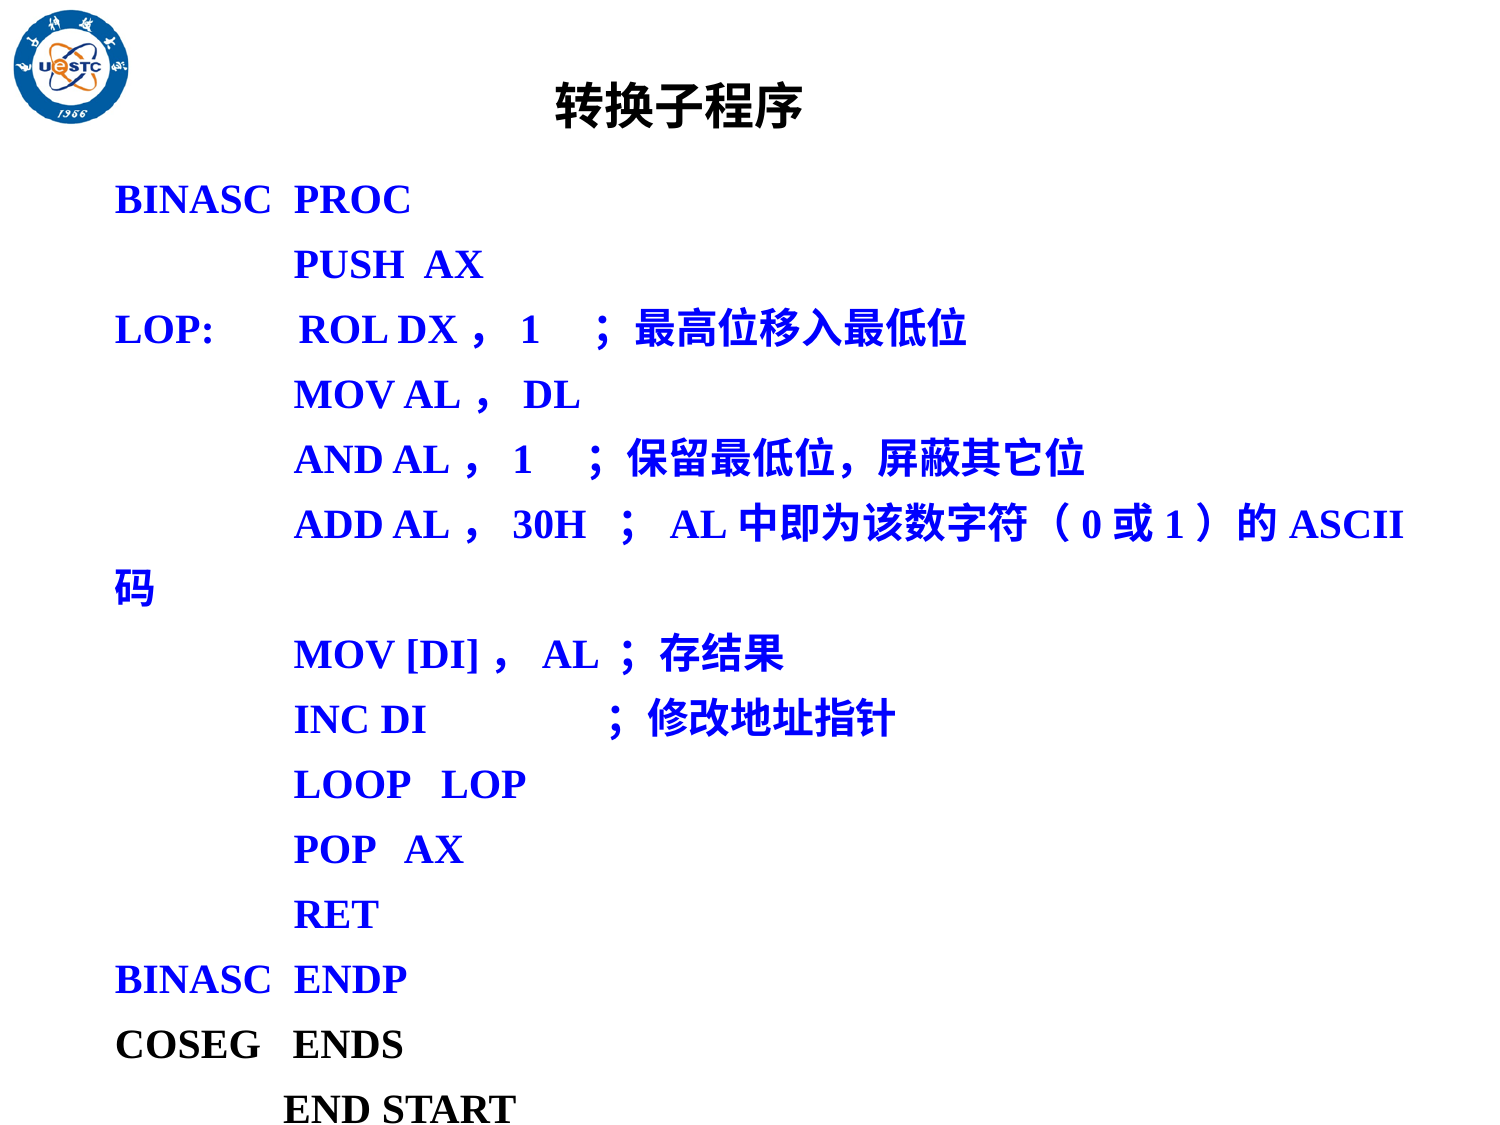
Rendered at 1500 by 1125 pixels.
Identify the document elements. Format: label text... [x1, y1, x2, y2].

picture [6, 8, 136, 126]
text_box BINASC PROC PUSH AX LOP: ROL DX，1 ；最高位移入最低位 MOV AL，DL AND AL，1 ；保留最低位，屏蔽其它位 ADD AL，30H ；AL中即为该数字符（0或1）的ASCII码 MOV [DI]，AL ；存结果 INC DI ；修改地址指针 LOOP LOP POP AX RET BINASC ENDP COSEG ENDS END START [100, 149, 1438, 1125]
text_box 转换子程序 [539, 67, 820, 143]
